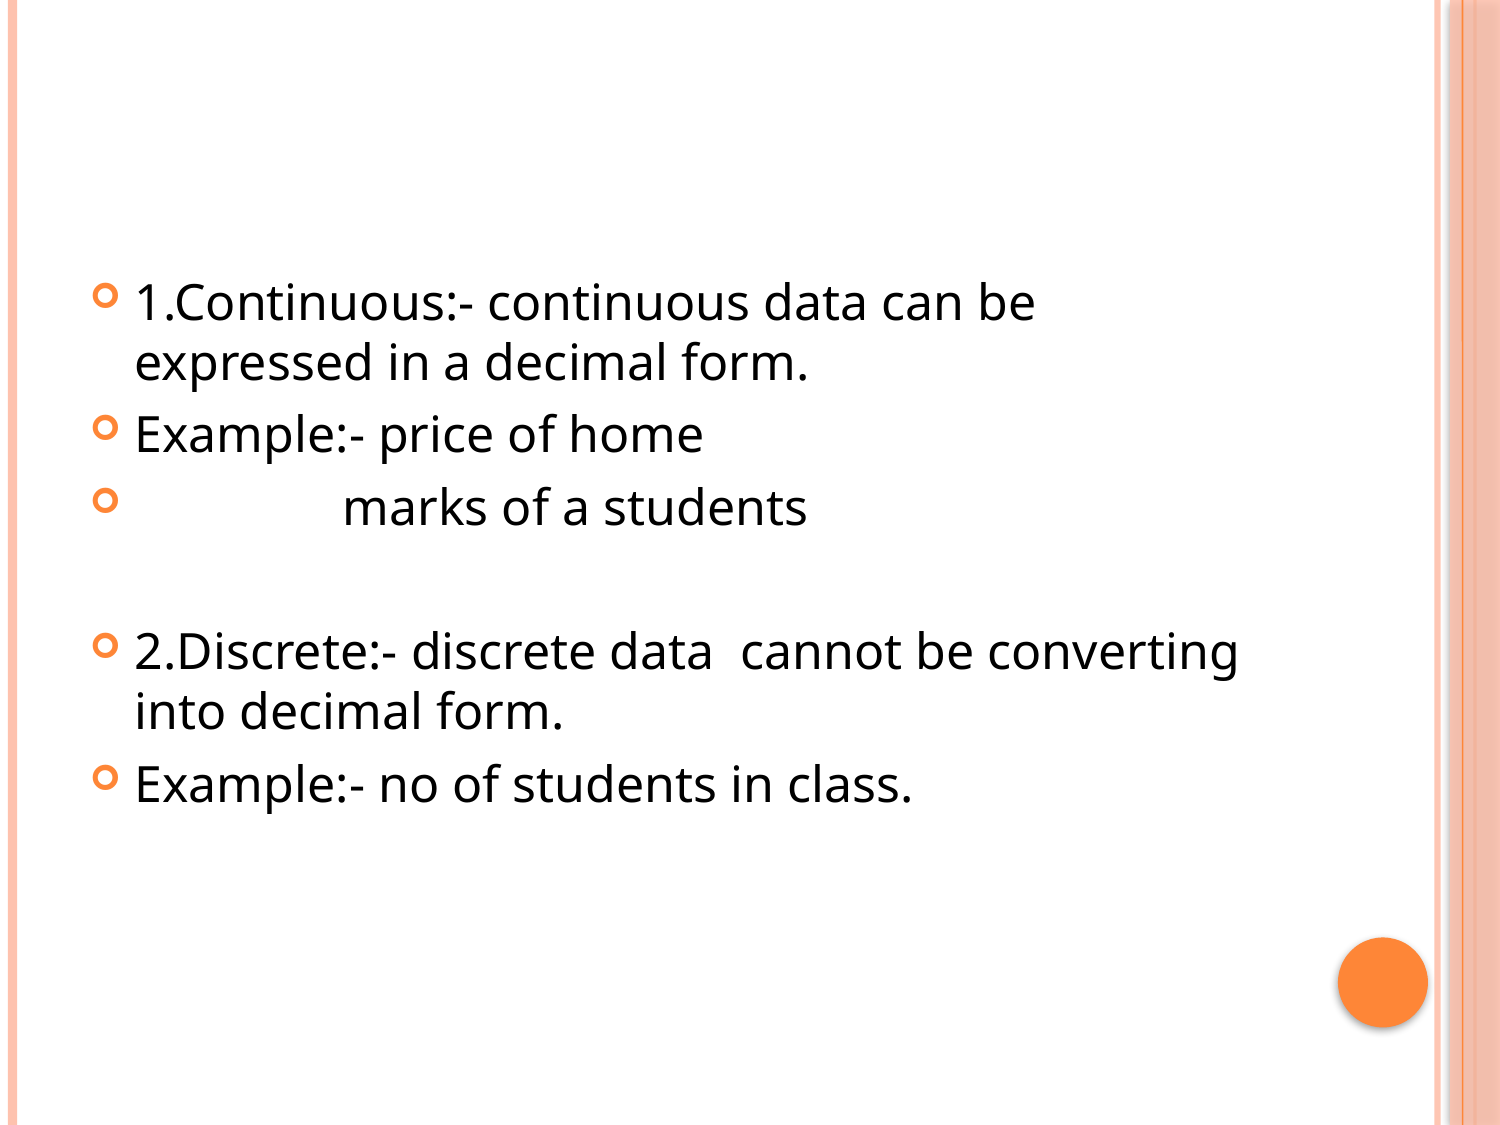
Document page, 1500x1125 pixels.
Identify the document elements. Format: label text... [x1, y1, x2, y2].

list 1.Continuous:- continuous data can be expressed in a decimal form. Example:- price of home marks of a students 2.Discrete:- discrete data cannot be converting into decimal form. Example:- no of students in class. [75, 262, 1300, 1062]
